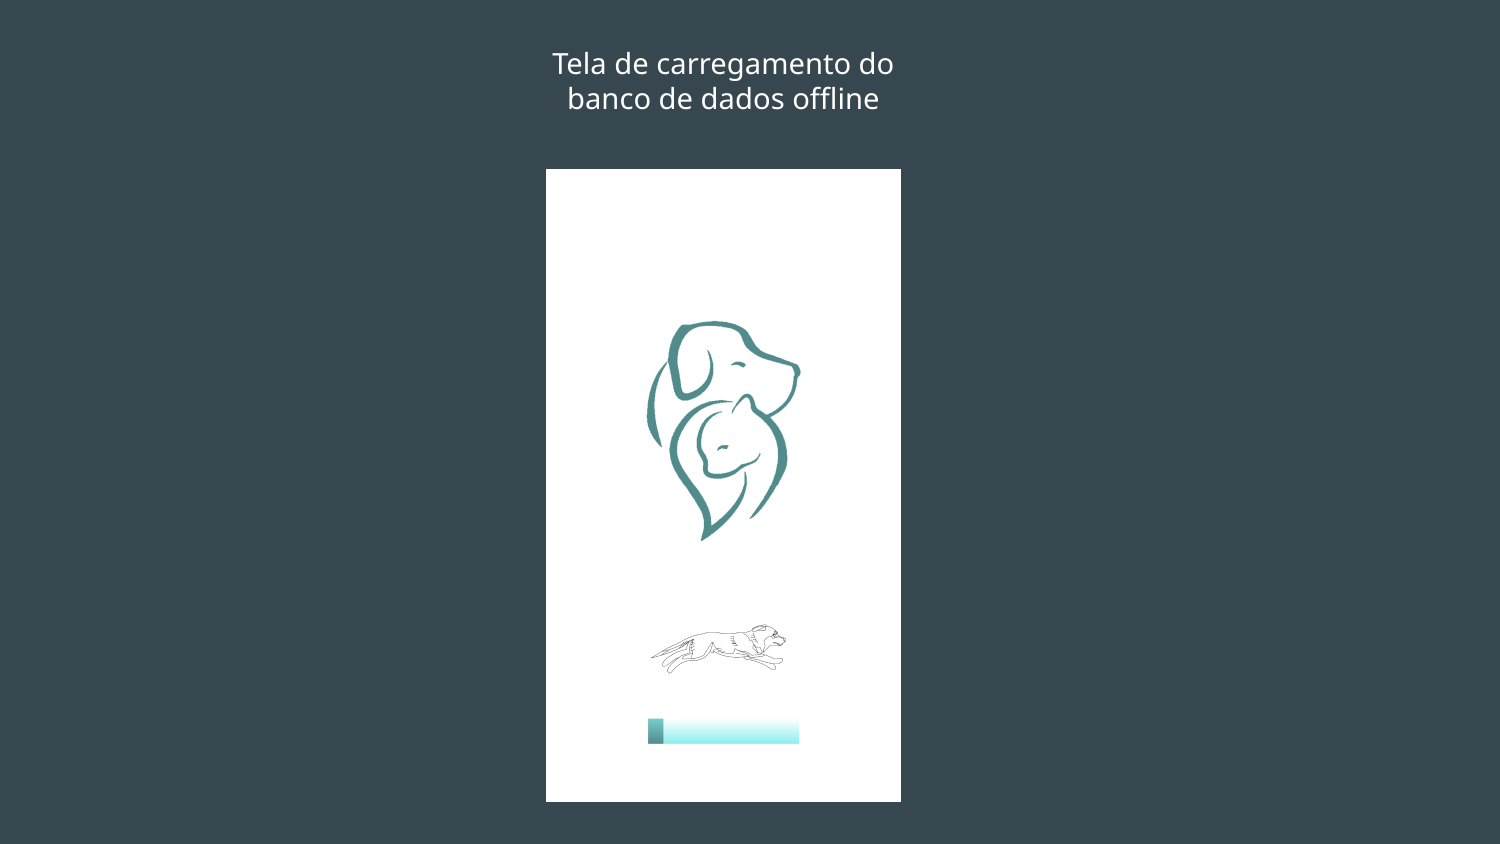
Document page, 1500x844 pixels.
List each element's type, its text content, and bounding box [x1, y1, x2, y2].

picture [546, 169, 901, 802]
text_box Tela de carregamento do banco de dados offline [525, 30, 922, 131]
